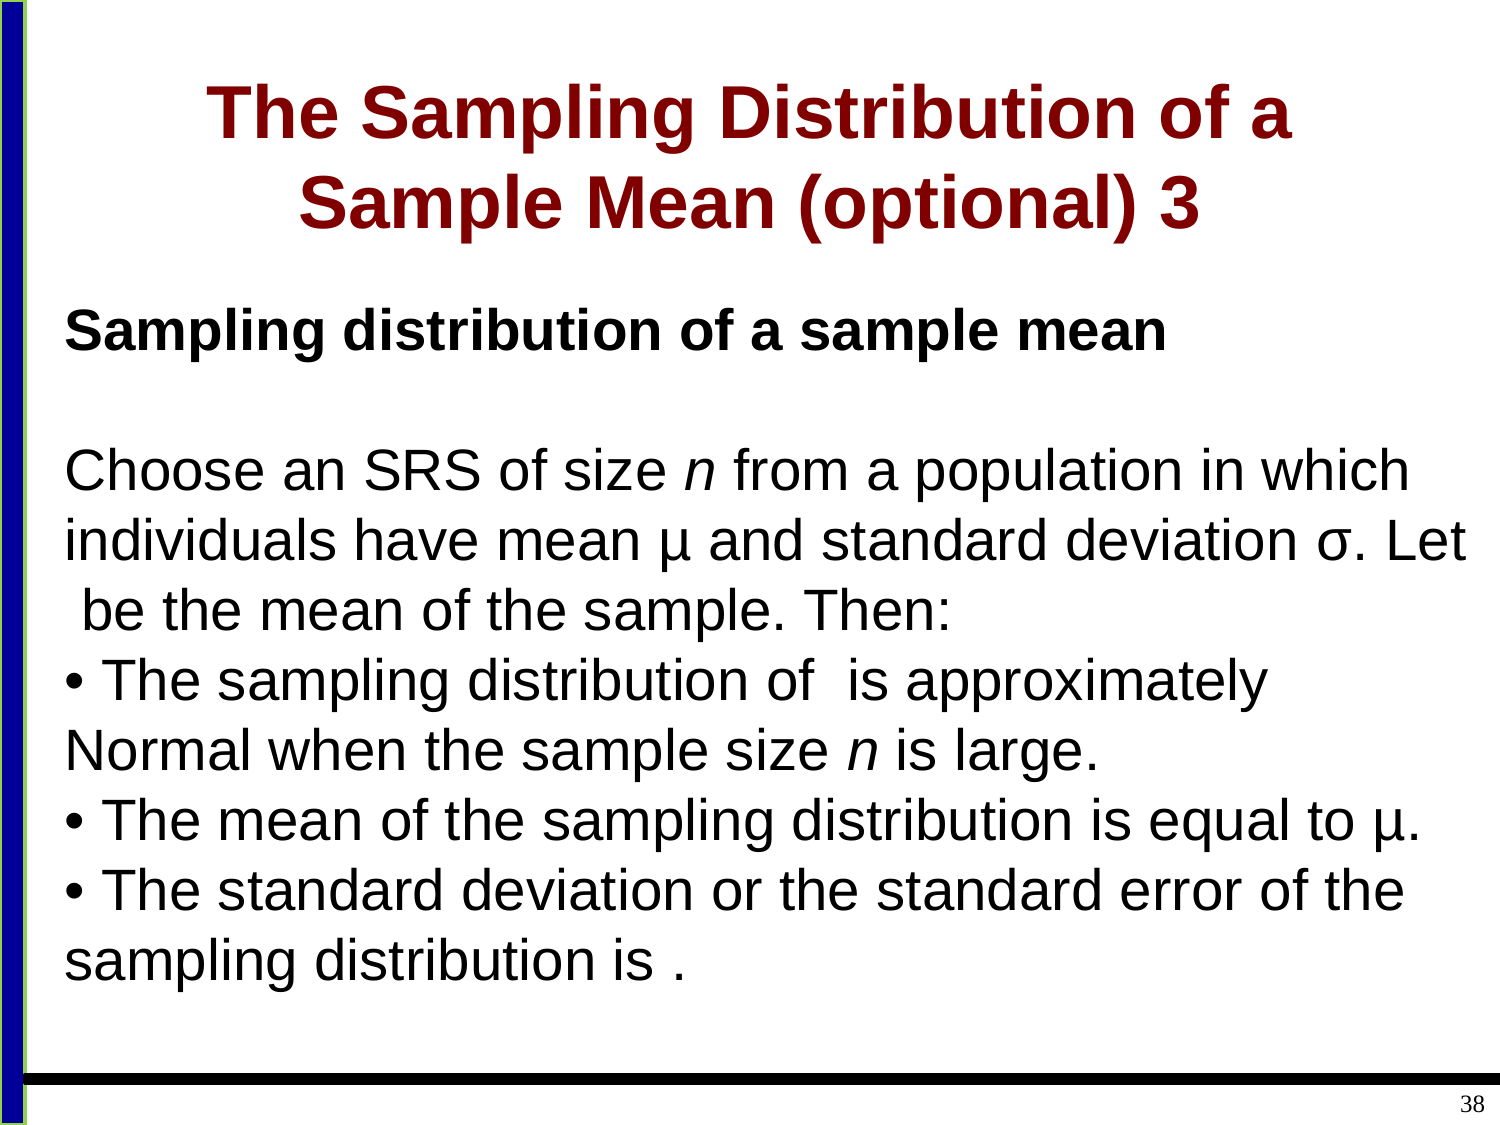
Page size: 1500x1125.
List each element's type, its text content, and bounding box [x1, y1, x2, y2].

title The Sampling Distribution of a Sample Mean (optional) 3 [74, 59, 1426, 248]
